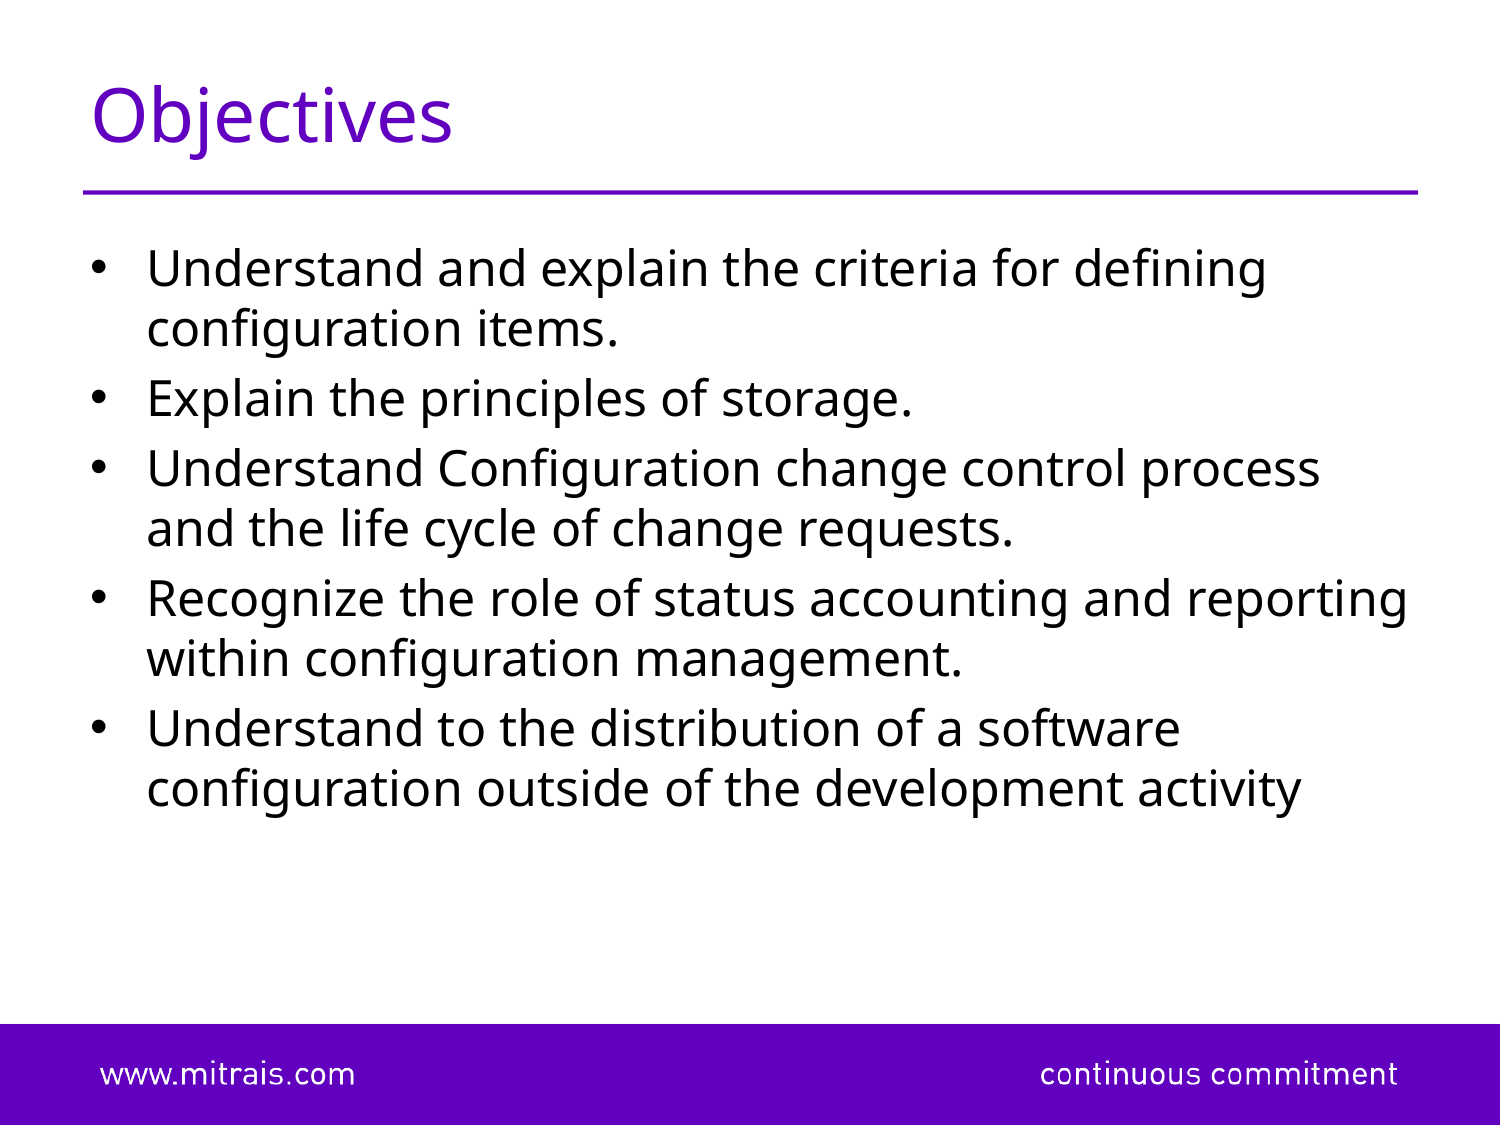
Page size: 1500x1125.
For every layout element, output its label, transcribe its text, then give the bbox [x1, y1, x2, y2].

picture [0, 0, 1500, 1125]
title Objectives [75, 45, 1425, 180]
list Understand and explain the criteria for defining configuration items. Explain the principles of storage. Understand Configuration change control process and the life cycle of change requests. Recognize the role of status accounting and reporting within configuration management. Understand to the distribution of a software configuration outside of the development activity [75, 229, 1425, 980]
